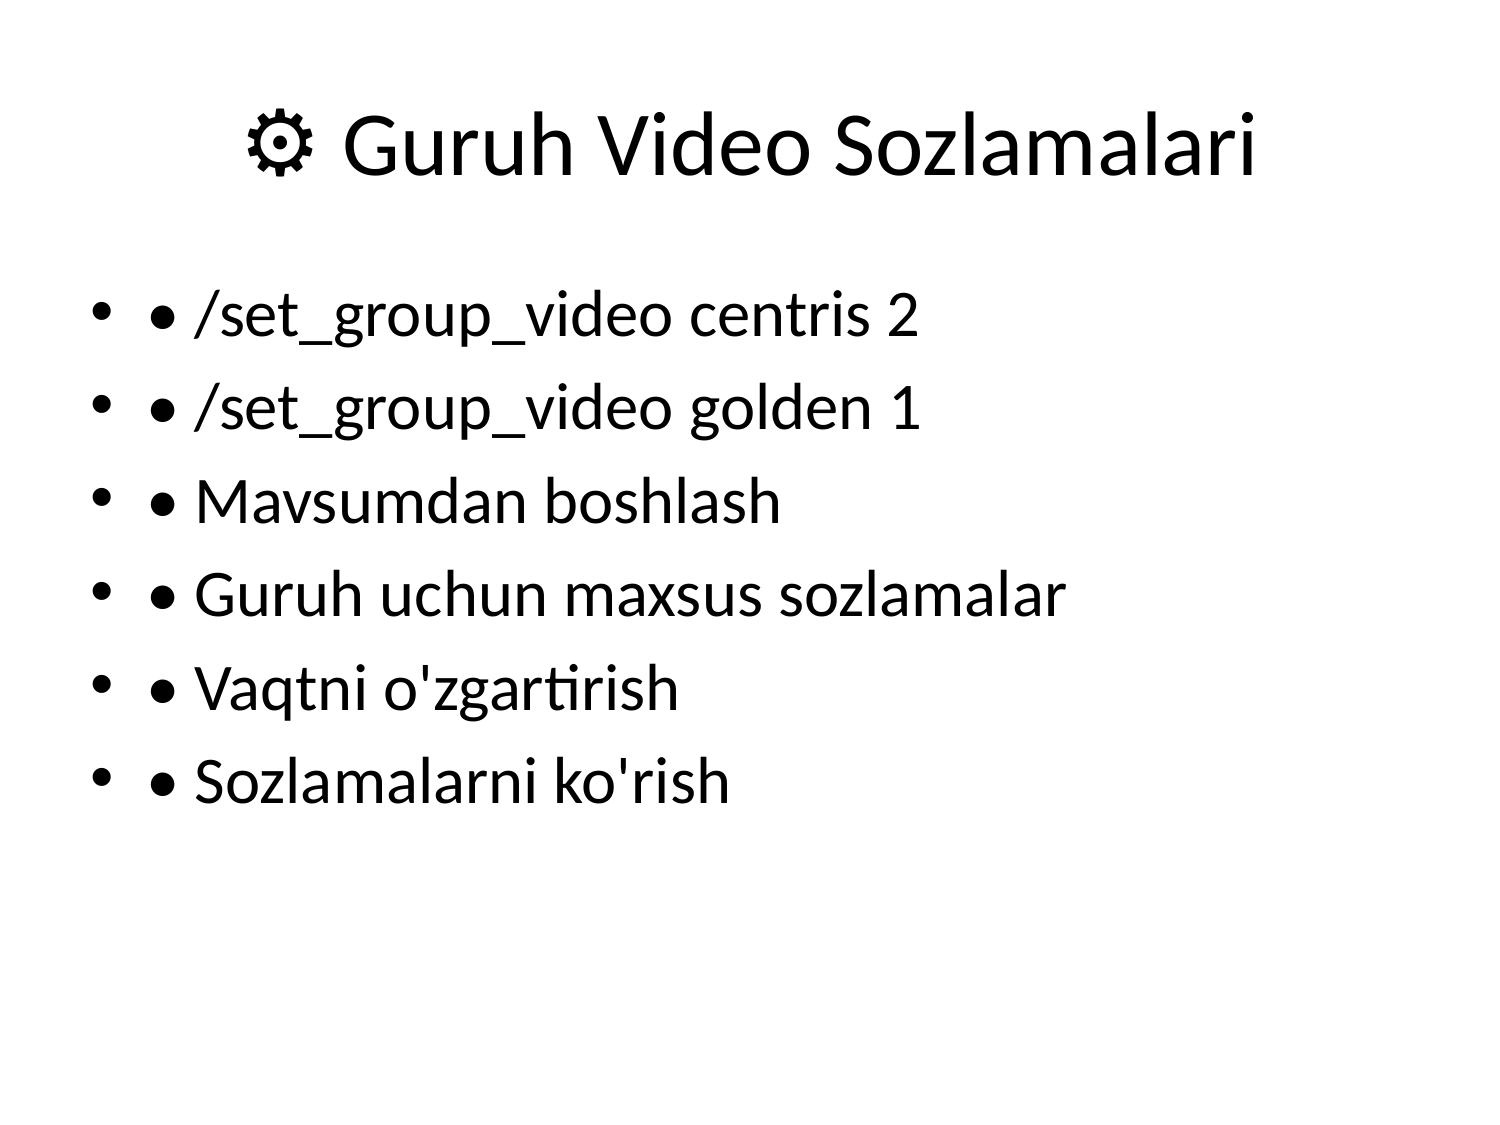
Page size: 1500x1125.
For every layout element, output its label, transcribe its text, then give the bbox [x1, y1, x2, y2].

list • /set_group_video centris 2 • /set_group_video golden 1 • Mavsumdan boshlash • Guruh uchun maxsus sozlamalar • Vaqtni o'zgartirish • Sozlamalarni ko'rish [75, 262, 1425, 1005]
title ⚙️ Guruh Video Sozlamalari [75, 45, 1425, 233]
